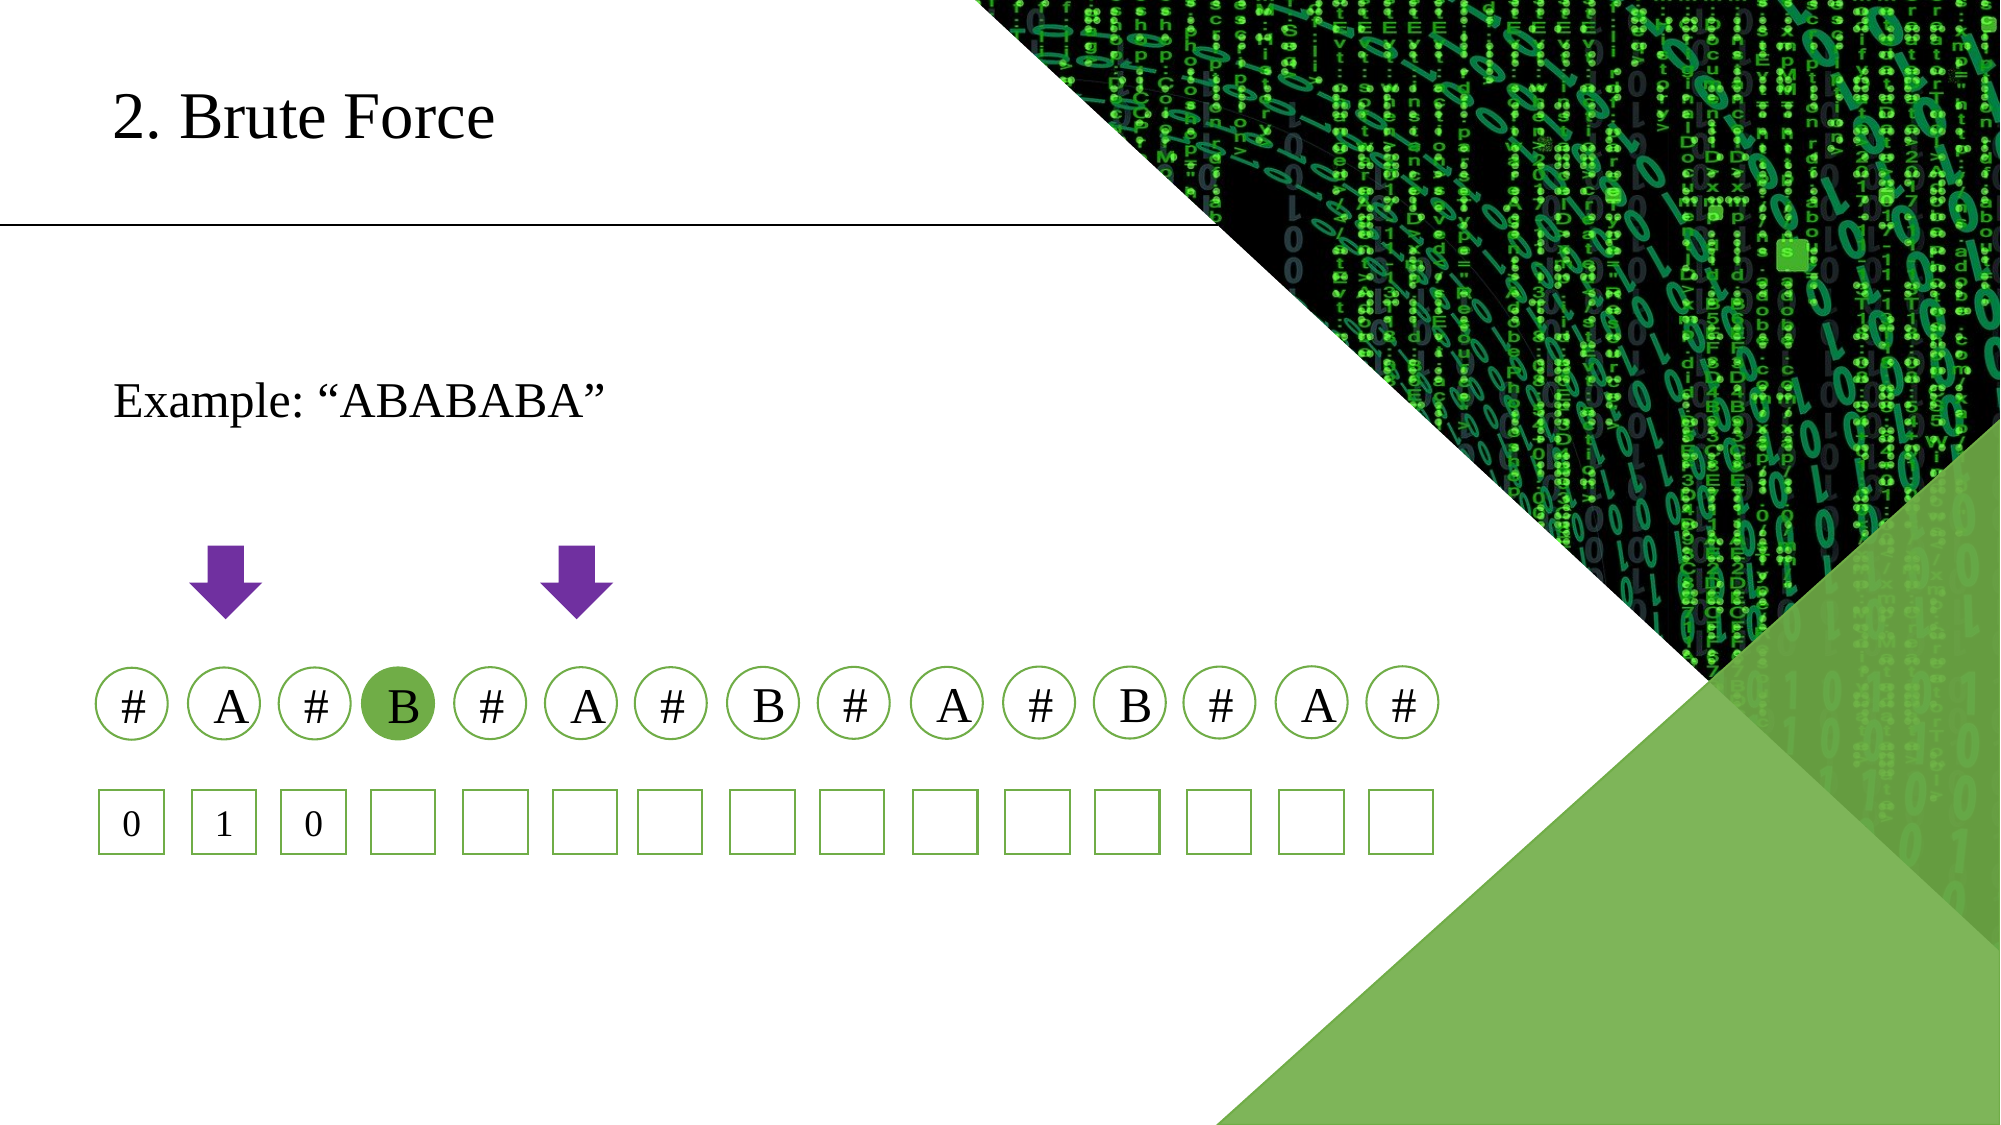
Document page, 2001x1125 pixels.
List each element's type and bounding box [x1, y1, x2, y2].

text_box [0, 0, 2000, 1125]
